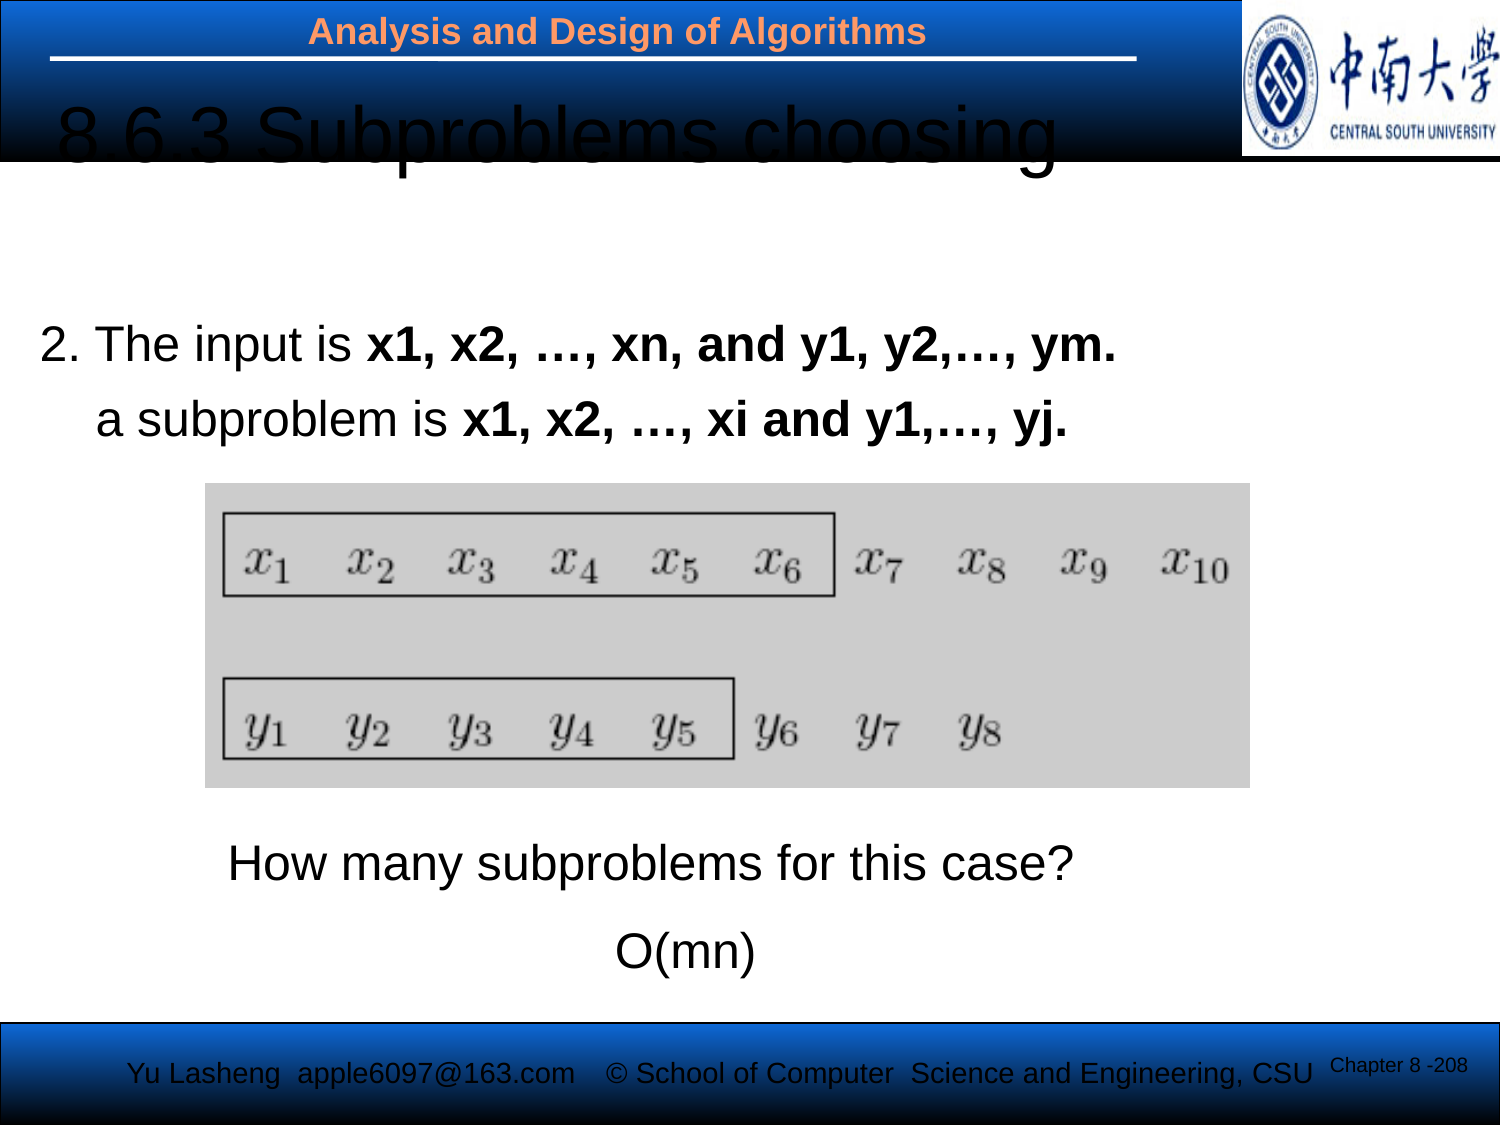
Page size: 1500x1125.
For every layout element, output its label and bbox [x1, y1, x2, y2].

text_box [24, 288, 1463, 454]
picture [205, 483, 1251, 788]
text_box [212, 823, 1225, 899]
picture [1242, 0, 1500, 156]
text_box [599, 911, 813, 987]
slide_number [1293, 1044, 1484, 1120]
title [40, 30, 1354, 231]
